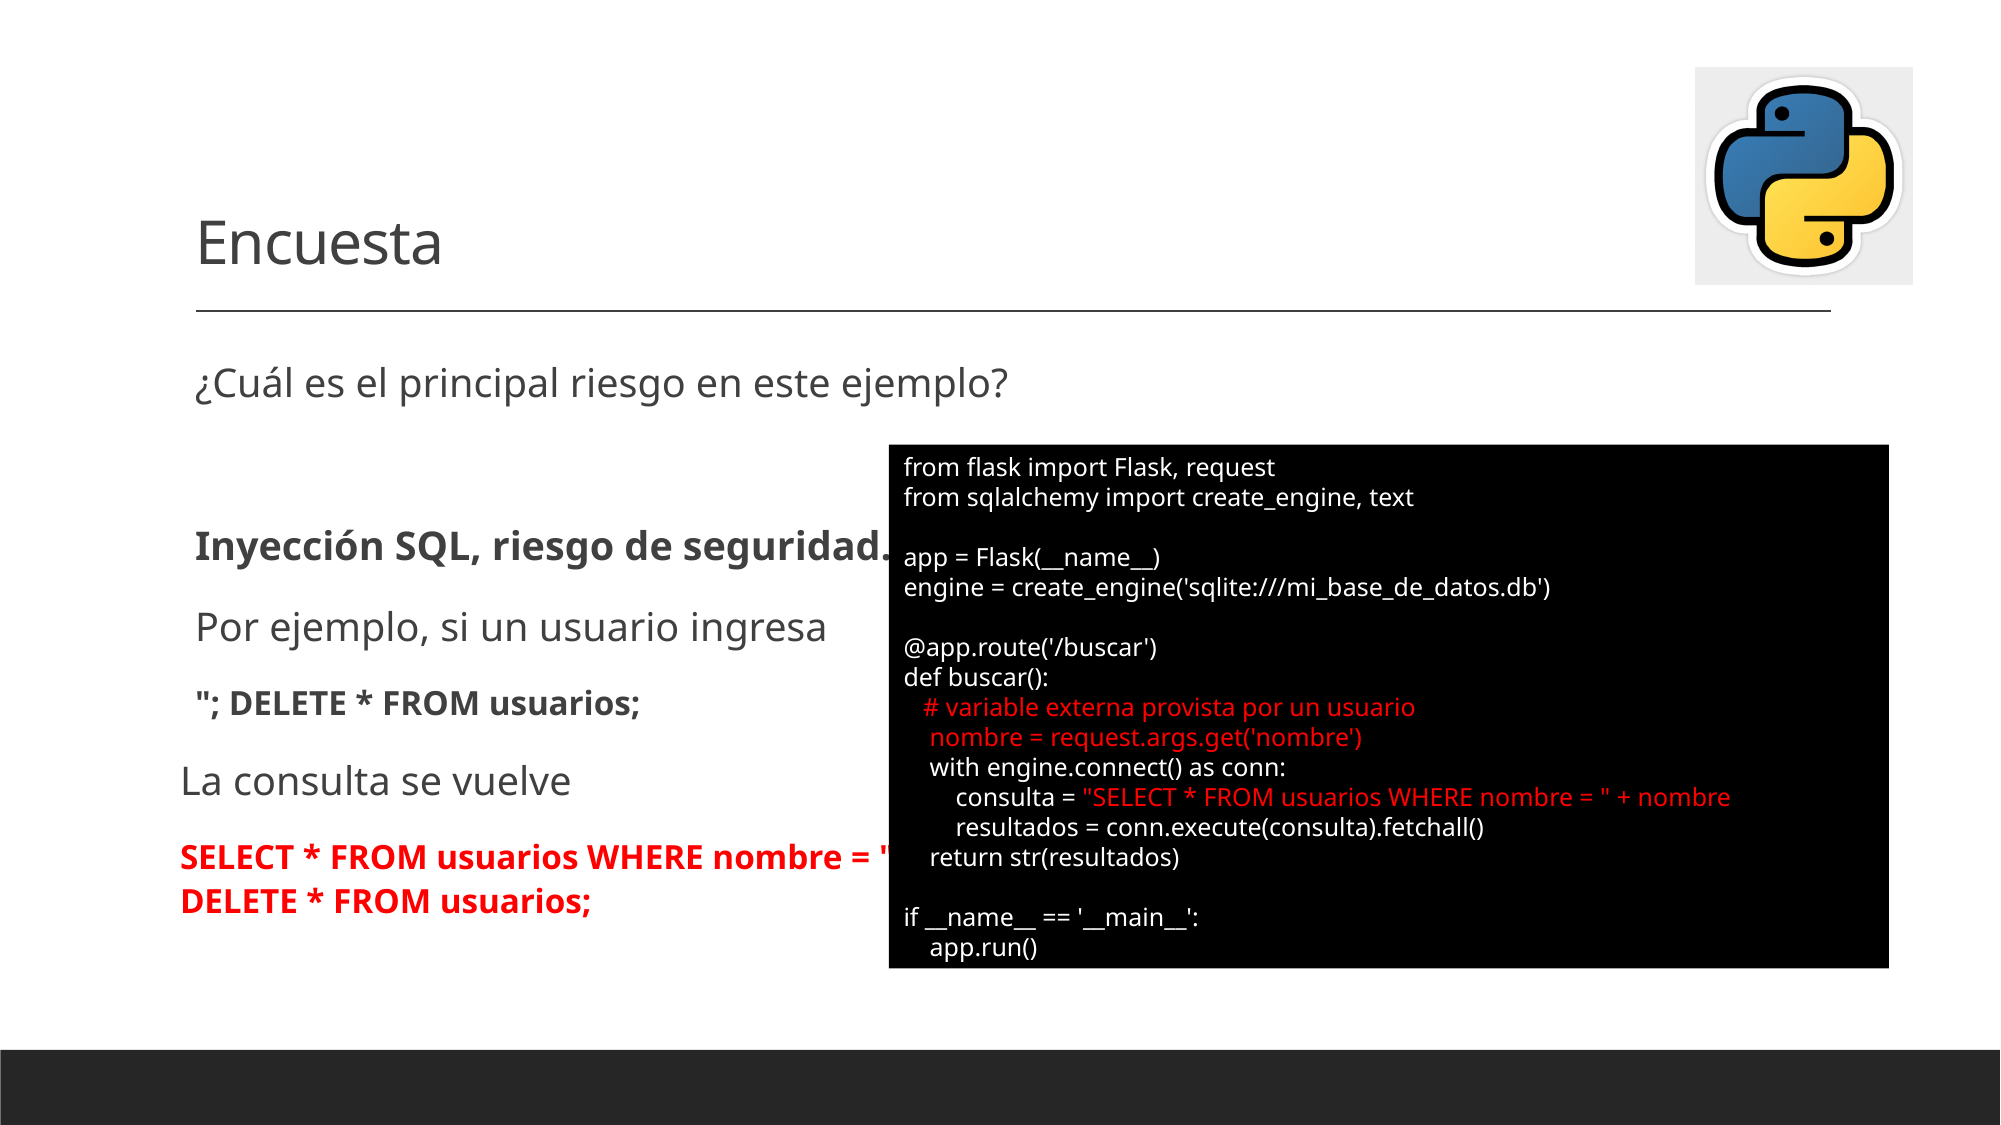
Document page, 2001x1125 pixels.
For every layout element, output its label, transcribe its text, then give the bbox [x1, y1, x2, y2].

text_box from flask import Flask, request from sqlalchemy import create_engine, text app = Flask(__name__) engine = create_engine('sqlite:///mi_base_de_datos.db') @app.route('/buscar') def buscar(): # variable externa provista por un usuario nombre = request.args.get('nombre') with engine.connect() as conn: consulta = "SELECT * FROM usuarios WHERE nombre = " + nombre resultados = conn.execute(consulta).fetchall() return str(resultados) if __name__ == '__main__': app.run() [888, 444, 1889, 969]
text_box Encuesta [180, 204, 1506, 285]
picture [1694, 67, 1913, 286]
list ¿Cuál es el principal riesgo en este ejemplo? Inyección SQL, riesgo de seguridad. Por ejemplo, si un usuario ingresa "; DELETE * FROM usuarios; La consulta se vuelve SELECT * FROM usuarios WHERE nombre = ""; DELETE * FROM usuarios; [180, 345, 1889, 963]
